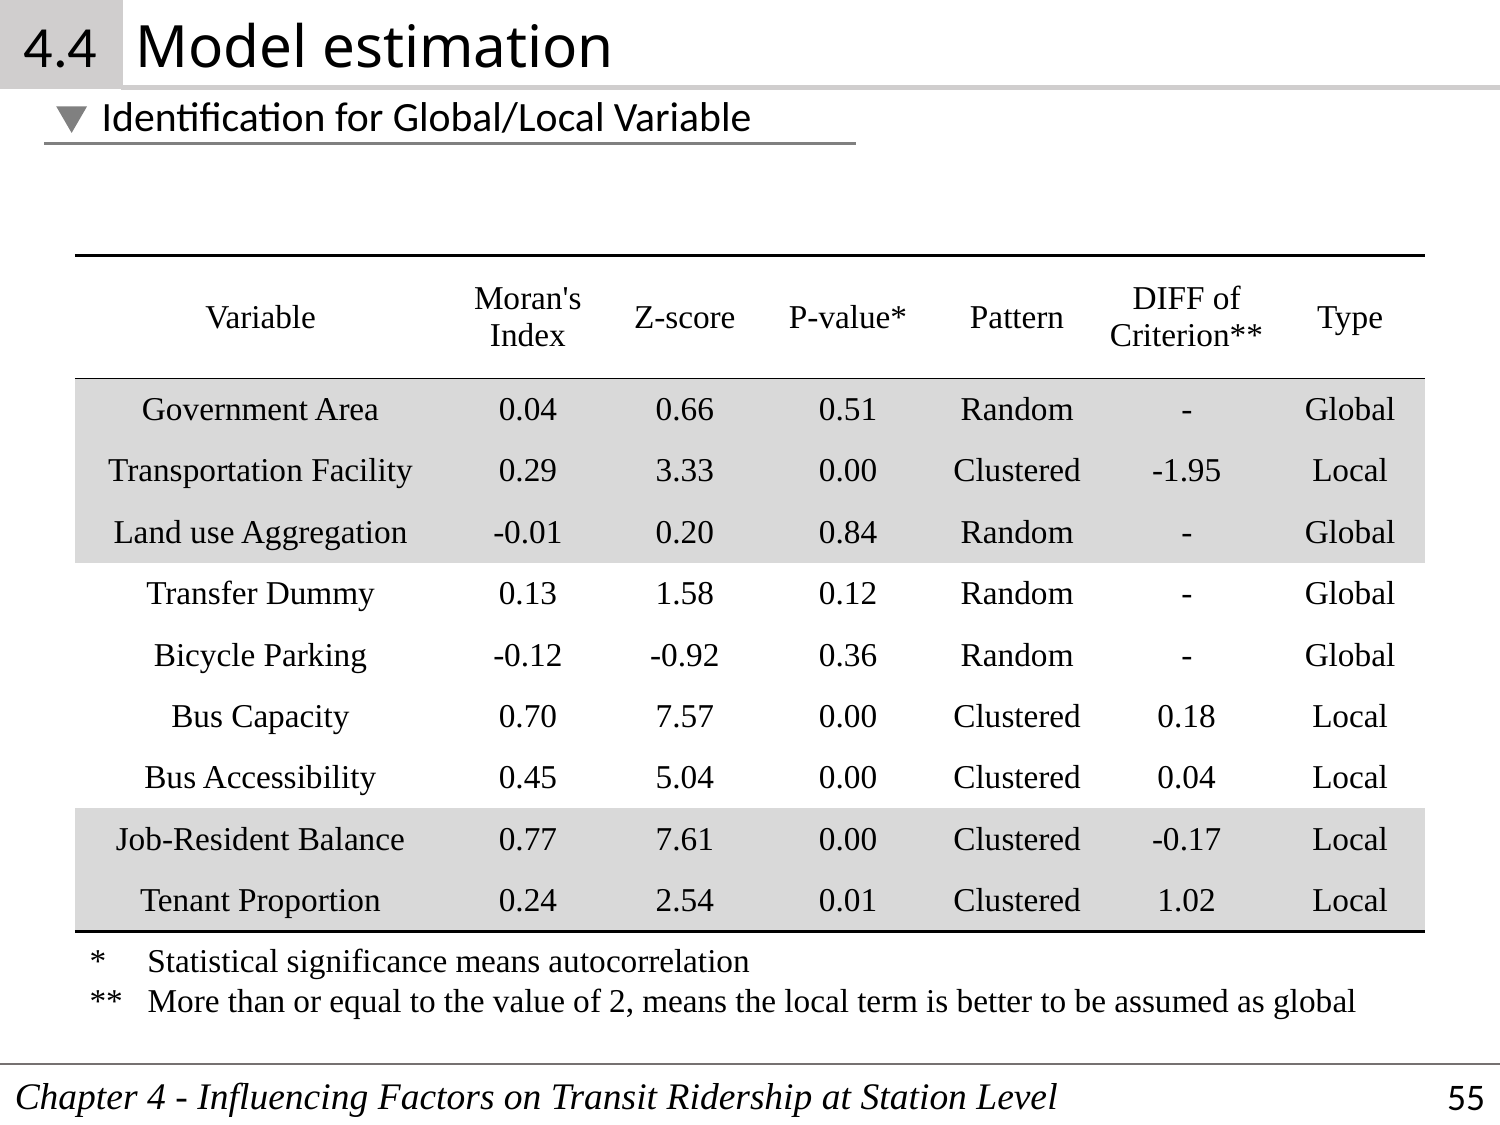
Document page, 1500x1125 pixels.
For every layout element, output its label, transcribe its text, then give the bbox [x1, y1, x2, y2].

table_cell 0.20 [610, 501, 760, 563]
table_cell 0.00 [760, 808, 936, 870]
table_cell 3.33 [610, 440, 760, 501]
table_cell -0.01 [446, 501, 610, 563]
table_cell Clustered [936, 808, 1098, 870]
table_cell 0.51 [760, 379, 936, 440]
table_cell 0.77 [446, 808, 610, 870]
table_cell Bicycle Parking [75, 624, 446, 686]
table_cell 0.13 [446, 563, 610, 624]
table_cell Clustered [936, 747, 1098, 808]
table_cell Global [1276, 563, 1425, 624]
table_cell Random [936, 624, 1098, 686]
table_cell Clustered [936, 440, 1098, 501]
table_cell Government Area [75, 379, 446, 440]
table_cell Tenant Proportion [75, 870, 446, 930]
table_cell - [1098, 563, 1276, 624]
text_box 4.4 [0, 0, 121, 79]
table_cell Local [1276, 747, 1425, 808]
table_cell Global [1276, 379, 1425, 440]
table_header DIFF of Criterion** [1098, 257, 1276, 378]
table_cell 0.04 [446, 379, 610, 440]
table_cell Bus Capacity [75, 686, 446, 747]
table_cell -0.92 [610, 624, 760, 686]
table_cell Land use Aggregation [75, 501, 446, 563]
table_cell - [1098, 379, 1276, 440]
table_cell Clustered [936, 870, 1098, 930]
table_cell 2.54 [610, 870, 760, 930]
table_header Moran's Index [446, 257, 610, 378]
table_cell Local [1276, 808, 1425, 870]
table_cell Bus Accessibility [75, 747, 446, 808]
table_header Variable [75, 257, 446, 378]
table_cell Random [936, 501, 1098, 563]
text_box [0, 79, 857, 144]
table_cell 0.12 [760, 563, 936, 624]
table_cell Local [1276, 870, 1425, 930]
table_cell -0.12 [446, 624, 610, 686]
table_header Z-score [610, 257, 760, 378]
table_cell Job-Resident Balance [75, 808, 446, 870]
table_cell 0.84 [760, 501, 936, 563]
table_cell - [1098, 501, 1276, 563]
table_cell 0.24 [446, 870, 610, 930]
table_cell Random [936, 379, 1098, 440]
table_cell Global [1276, 624, 1425, 686]
table_cell 0.45 [446, 747, 610, 808]
table_cell 7.57 [610, 686, 760, 747]
table_header Pattern [936, 257, 1098, 378]
table_cell -1.95 [1098, 440, 1276, 501]
table_cell Transportation Facility [75, 440, 446, 501]
table_cell 0.00 [760, 686, 936, 747]
table_cell Global [1276, 501, 1425, 563]
table_cell Local [1276, 440, 1425, 501]
table_header Type [1276, 257, 1425, 378]
text_box * Statistical significance means autocorrelation ** More than or equal to the value of 2, means the local term is better to be assumed as global [74, 931, 1426, 1027]
table_cell 0.04 [1098, 747, 1276, 808]
table_cell Local [1276, 686, 1425, 747]
table_cell 7.61 [610, 808, 760, 870]
table_cell 0.36 [760, 624, 936, 686]
table_cell Clustered [936, 686, 1098, 747]
table_cell - [1098, 624, 1276, 686]
table_cell 1.02 [1098, 870, 1276, 930]
table_cell 0.66 [610, 379, 760, 440]
table_cell 0.00 [760, 747, 936, 808]
table_cell 0.18 [1098, 686, 1276, 747]
slide_number 55 [1162, 1065, 1500, 1125]
table_cell -0.17 [1098, 808, 1276, 870]
table_cell 0.00 [760, 440, 936, 501]
table_cell 0.29 [446, 440, 610, 501]
table_cell 1.58 [610, 563, 760, 624]
table_cell 0.70 [446, 686, 610, 747]
table_header P-value* [760, 257, 936, 378]
table_cell Random [936, 563, 1098, 624]
table_cell 0.01 [760, 870, 936, 930]
table_cell Transfer Dummy [75, 563, 446, 624]
text_box Chapter 4 - Influencing Factors on Transit Ridership at Station Level [0, 1065, 1162, 1125]
text_box Model estimation [121, 1, 1500, 85]
table_cell 5.04 [610, 747, 760, 808]
